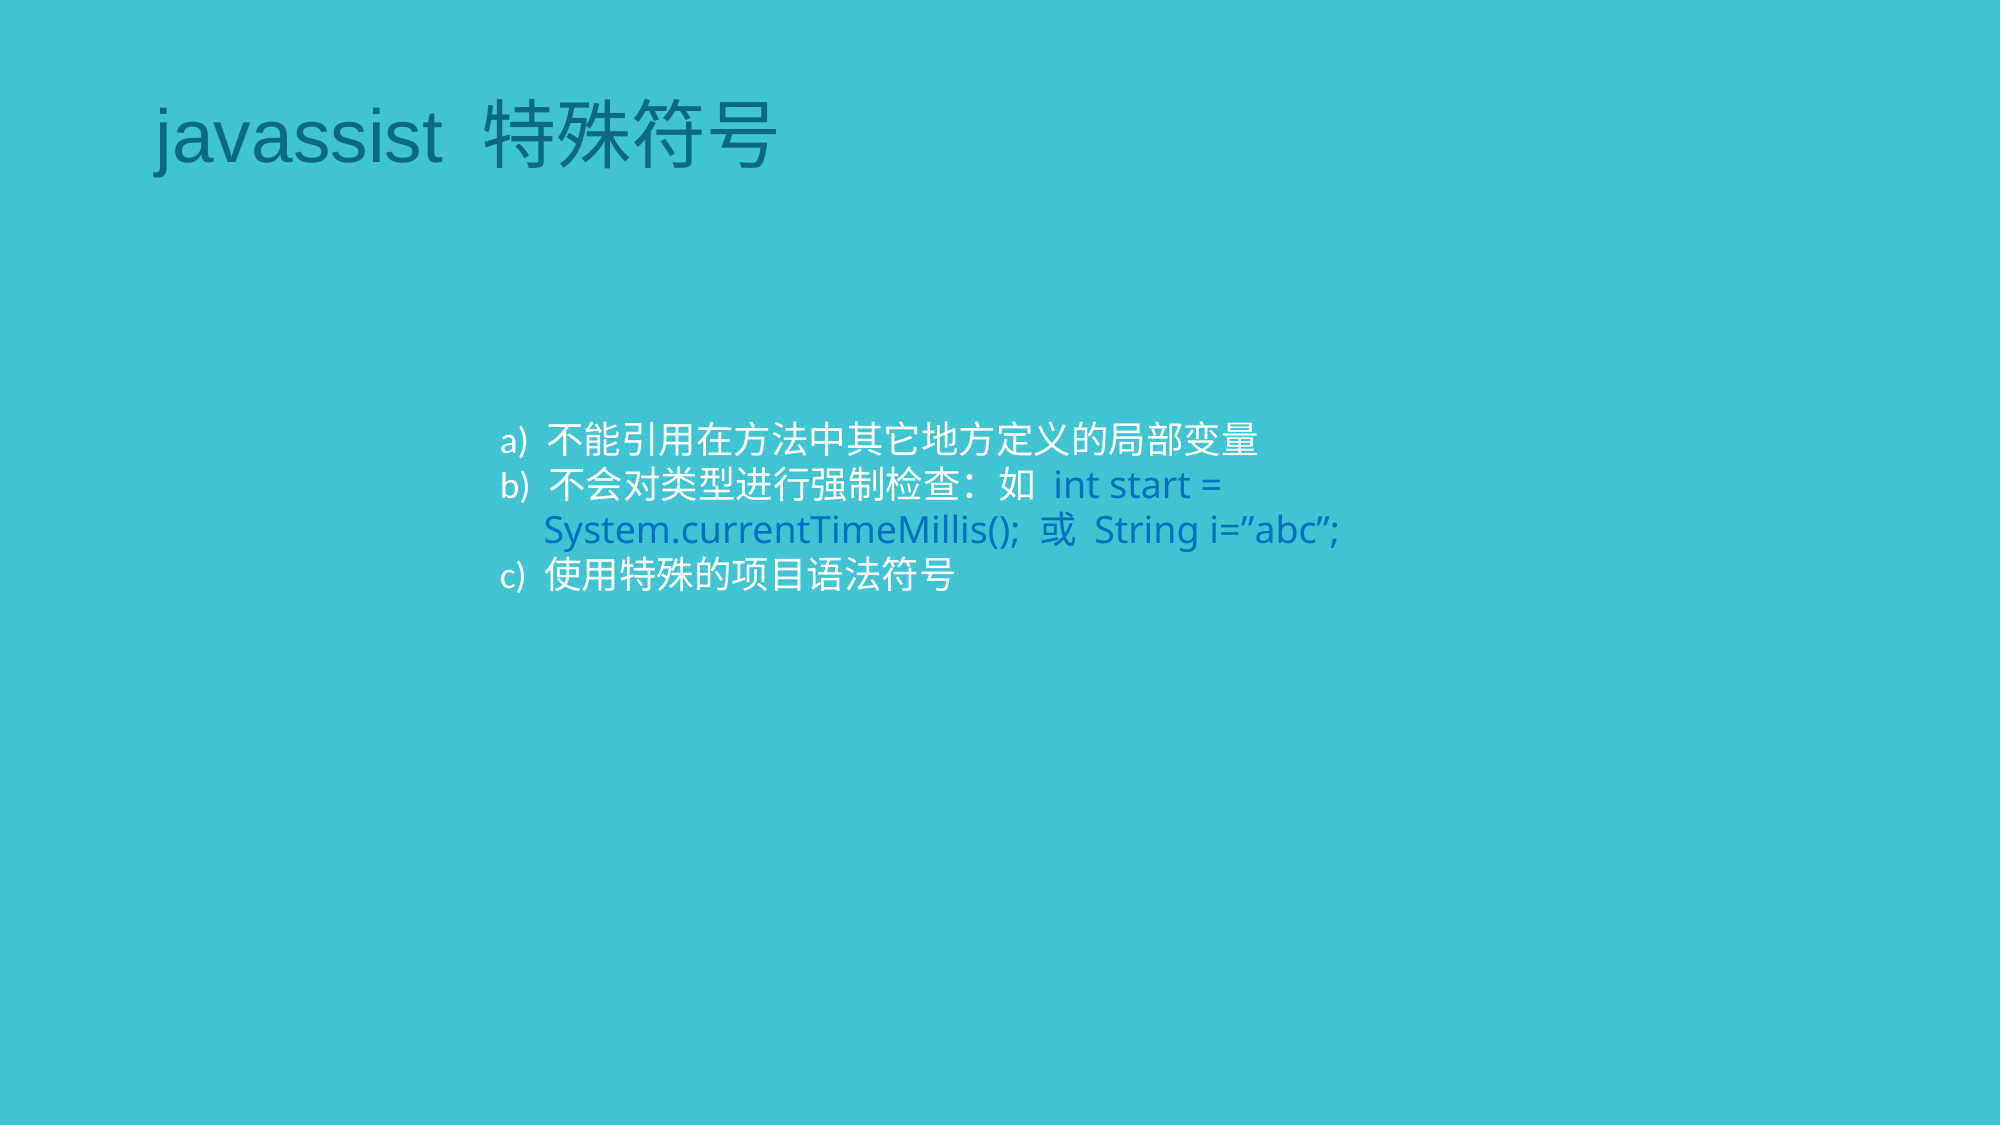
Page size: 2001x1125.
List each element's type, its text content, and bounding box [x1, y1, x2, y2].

text_box javassist 特殊符号 [119, 80, 1245, 185]
text_box a) 不能引用在方法中其它地方定义的局部变量 b) 不会对类型进行强制检查：如 int start = System.currentTimeMillis(); 或 String i=”abc”; c) 使用特殊的项目语法符号 [485, 408, 1381, 604]
